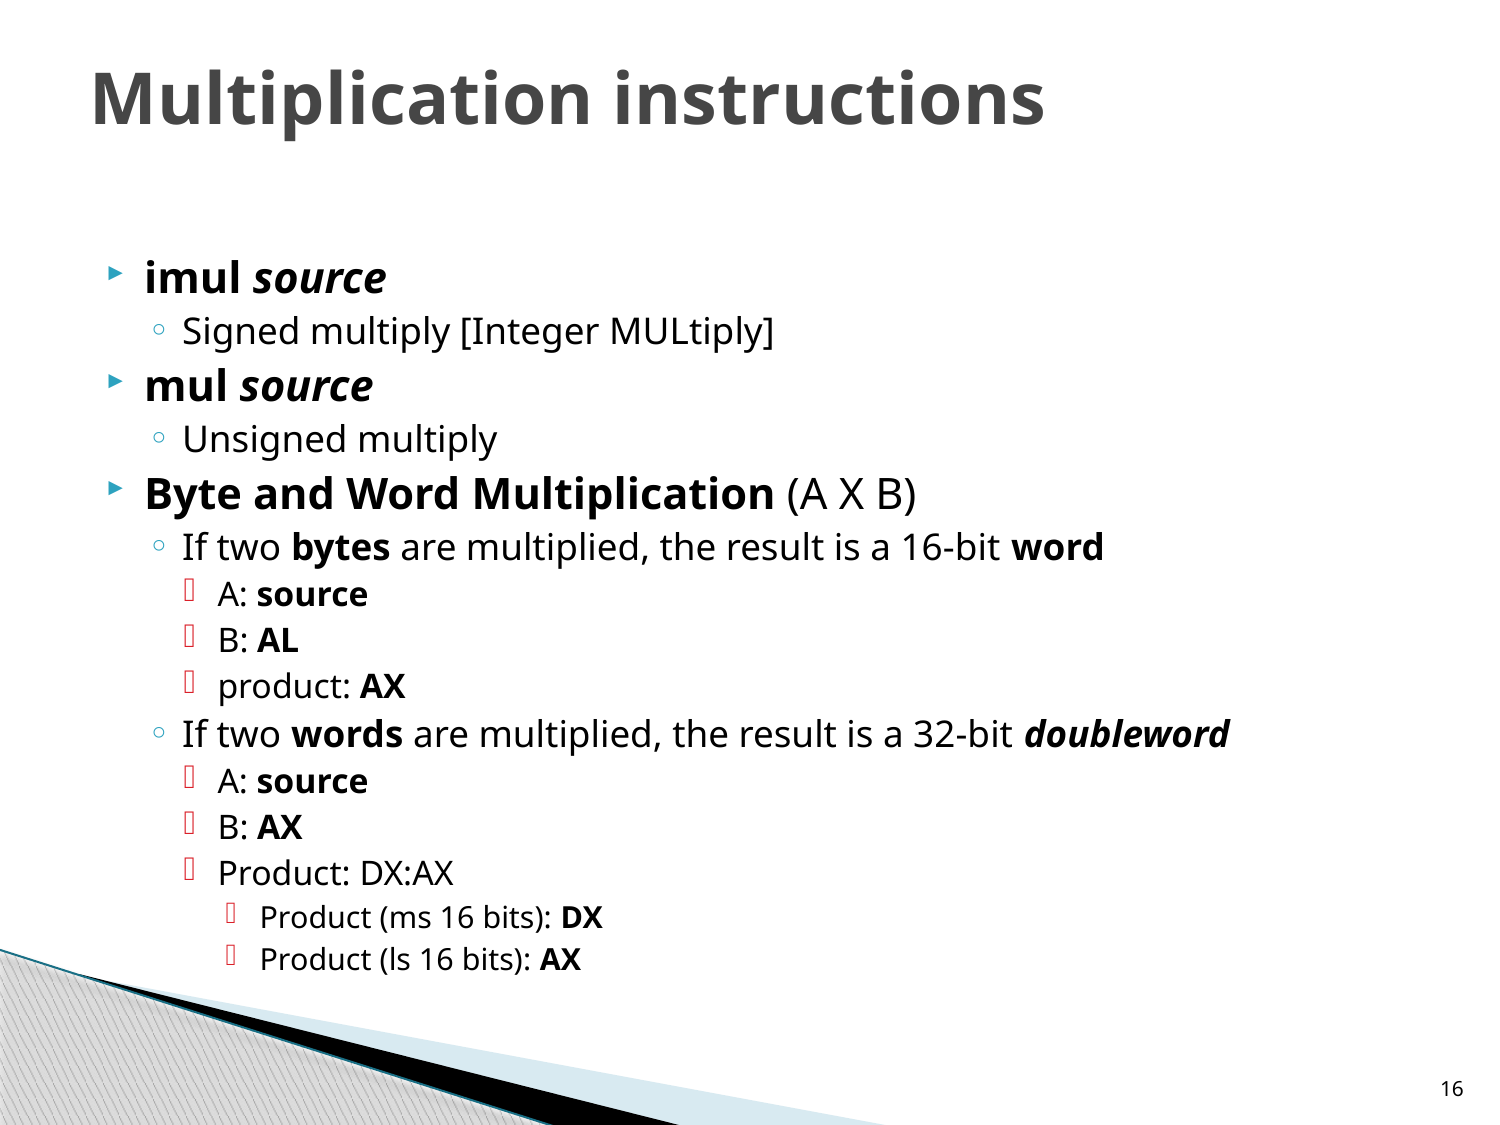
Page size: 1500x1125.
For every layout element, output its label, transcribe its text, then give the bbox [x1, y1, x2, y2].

title Multiplication instructions [75, 45, 1425, 233]
slide_number 16 [1418, 1051, 1479, 1112]
list imul source Signed multiply [Integer MULtiply] mul source Unsigned multiply Byte and Word Multiplication (A X B) If two bytes are multiplied, the result is a 16-bit word A: source B: AL product: AX If two words are multiplied, the result is a 32-bit doubleword A: source B: AX Product: DX:AX Product (ms 16 bits): DX Product (ls 16 bits): AX [75, 243, 1425, 986]
